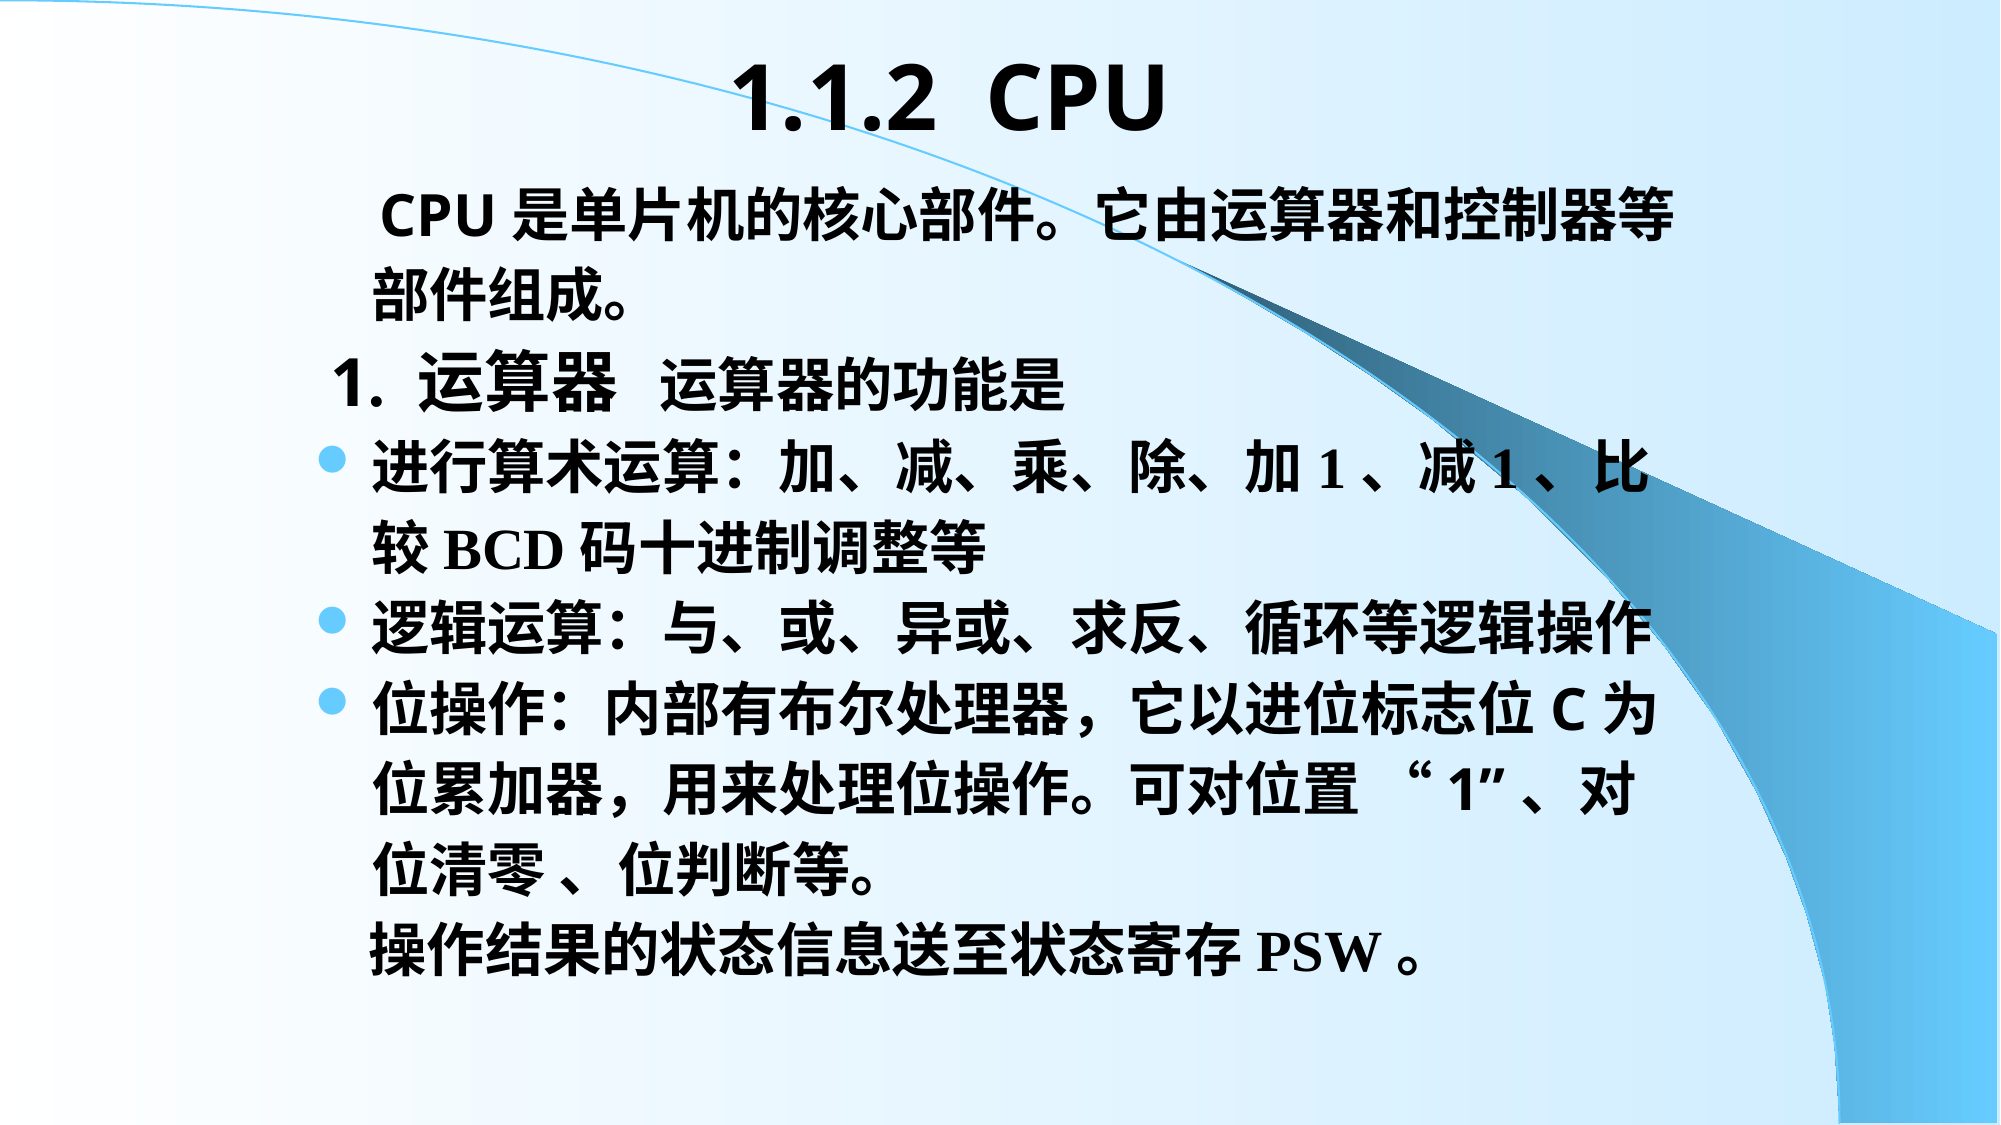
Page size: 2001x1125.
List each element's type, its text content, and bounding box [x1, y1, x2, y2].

list CPU是单片机的核心部件。它由运算器和控制器等部件组成。 1. 运算器 运算器的功能是 进行算术运算：加、减、乘、除、加1、减1、比较BCD码十进制调整等 逻辑运算：与、或、异或、求反、循环等逻辑操作 位操作：内部有布尔处理器，它以进位标志位C为位累加器，用来处理位操作。可对位置 “1”、对位清零 、位判断等。 操作结果的状态信息送至状态寄存PSW。 [299, 124, 1701, 1125]
title 1.1.2 CPU [312, 0, 1588, 124]
